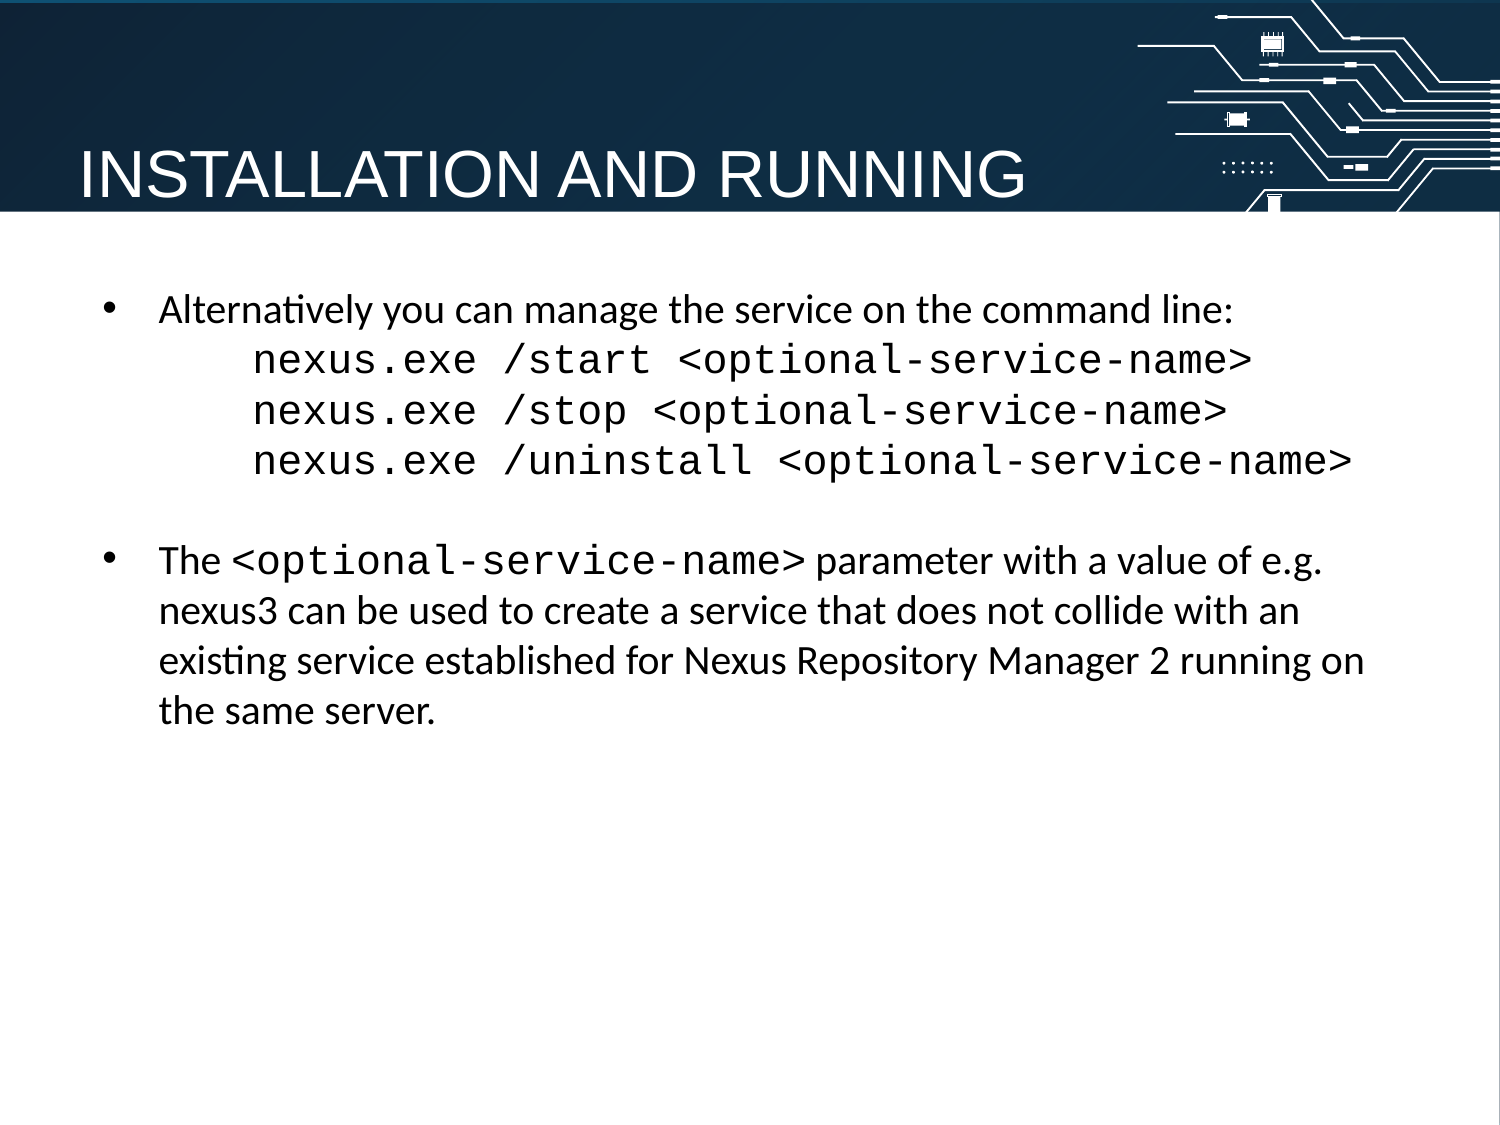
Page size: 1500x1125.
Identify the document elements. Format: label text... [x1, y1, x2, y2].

text_box INSTALLATION AND RUNNING [63, 123, 1045, 218]
text_box Alternatively you can manage the service on the command line: nexus.exe /start <optional-service-name> nexus.exe /stop <optional-service-name> nexus.exe /uninstall <optional-service-name> The <optional-service-name> parameter with a value of e.g. nexus3 can be used to create a service that does not collide with an existing service established for Nexus Repository Manager 2 running on the same server. [87, 274, 1415, 790]
